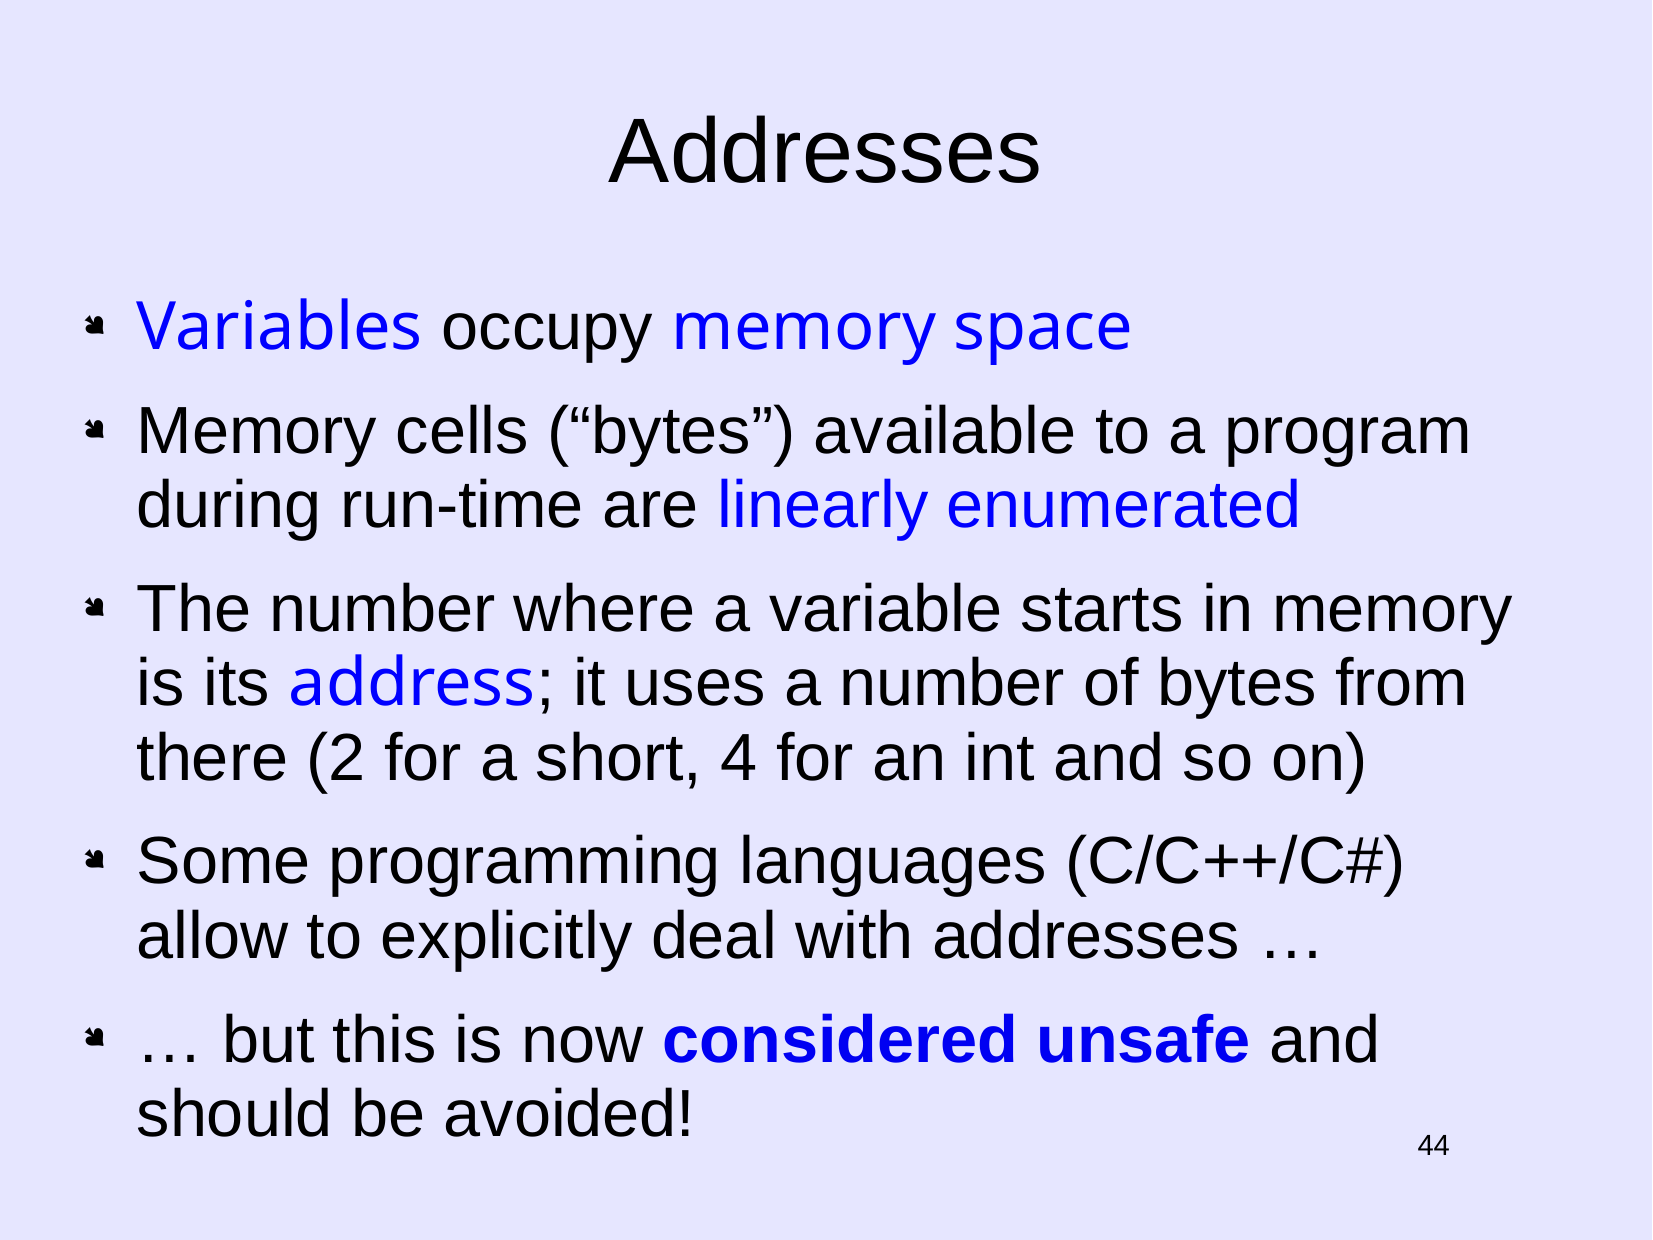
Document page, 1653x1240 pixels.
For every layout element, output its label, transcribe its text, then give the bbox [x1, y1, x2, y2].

list Variables occupy memory space Memory cells (“bytes”) available to a program during run-time are linearly enumerated The number where a variable starts in memory is its address; it uses a number of bytes from there (2 for a short, 4 for an int and so on) Some programming languages (C/C++/C#) allow to explicitly deal with addresses … … but this is now considered unsafe and should be avoided! [82, 289, 1570, 1194]
title Addresses [82, 56, 1570, 249]
